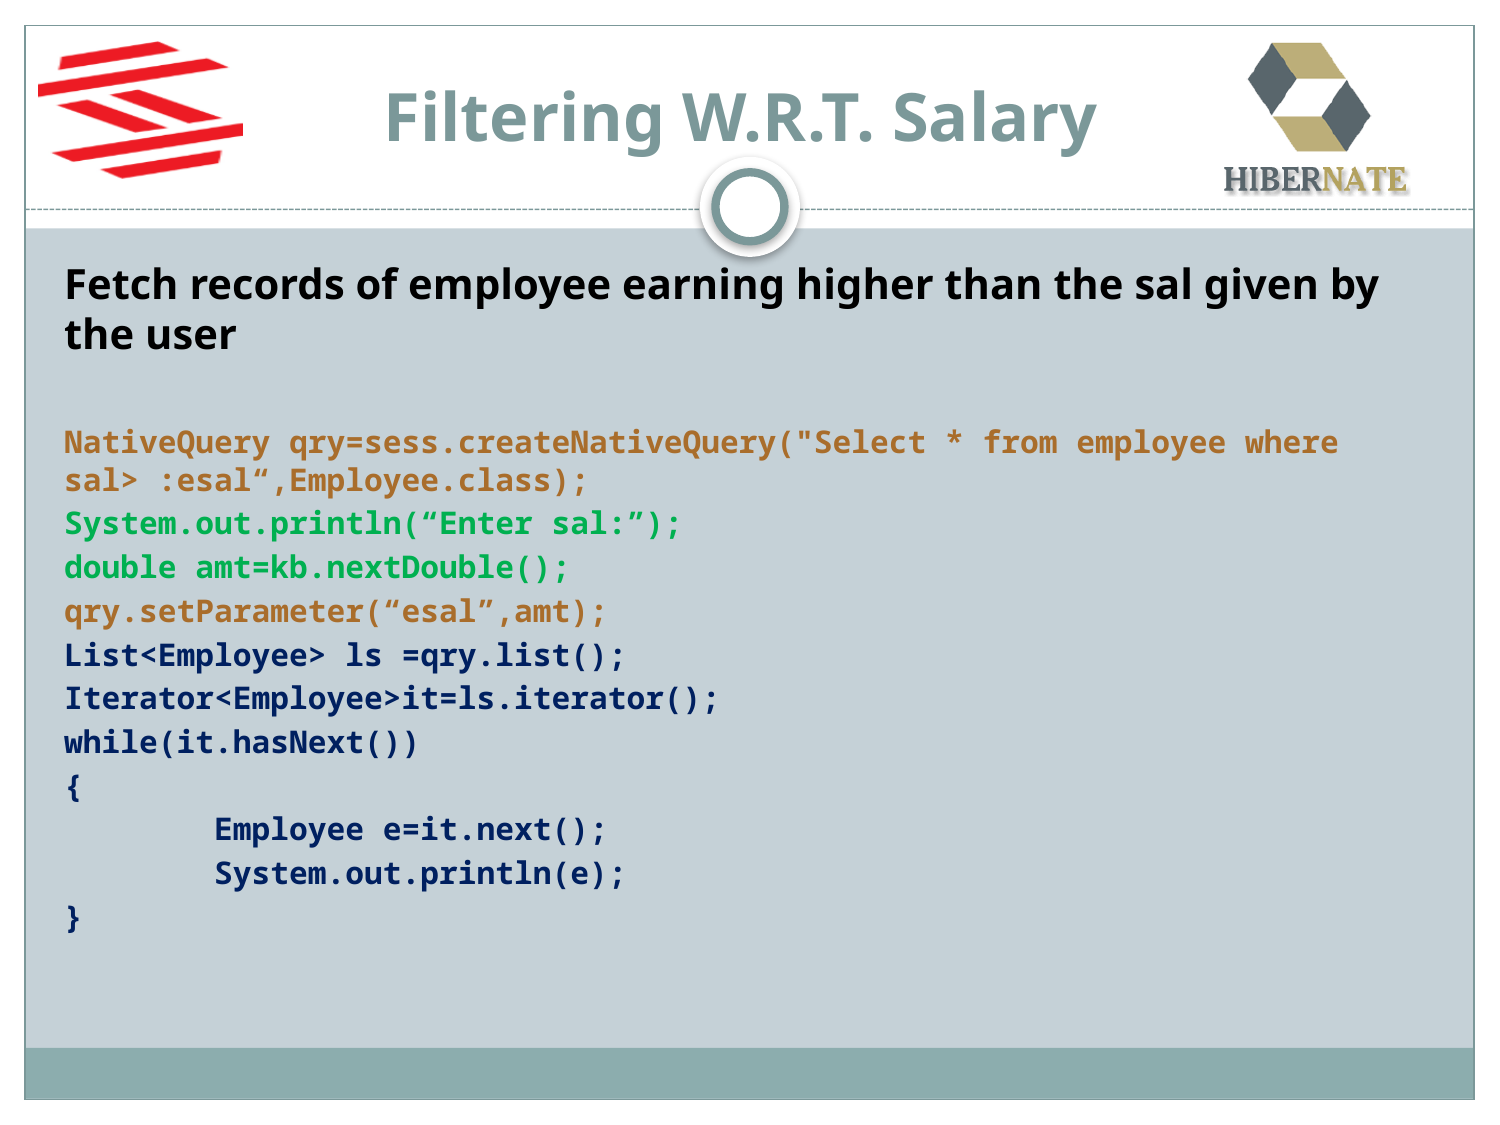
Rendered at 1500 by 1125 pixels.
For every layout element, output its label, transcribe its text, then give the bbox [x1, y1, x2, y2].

picture [37, 40, 243, 185]
picture [1223, 42, 1411, 197]
list Fetch records of employee earning higher than the sal given by the user NativeQuery qry=sess.createNativeQuery("Select * from employee where sal> :esal“,Employee.class); System.out.println(“Enter sal:”); double amt=kb.nextDouble(); qry.setParameter(“esal”,amt); List<Employee> ls =qry.list(); Iterator<Employee>it=ls.iterator(); while(it.hasNext()) { Employee e=it.next(); System.out.println(e); } [49, 250, 1445, 1001]
title Filtering W.R.T. Salary [237, 37, 1450, 162]
